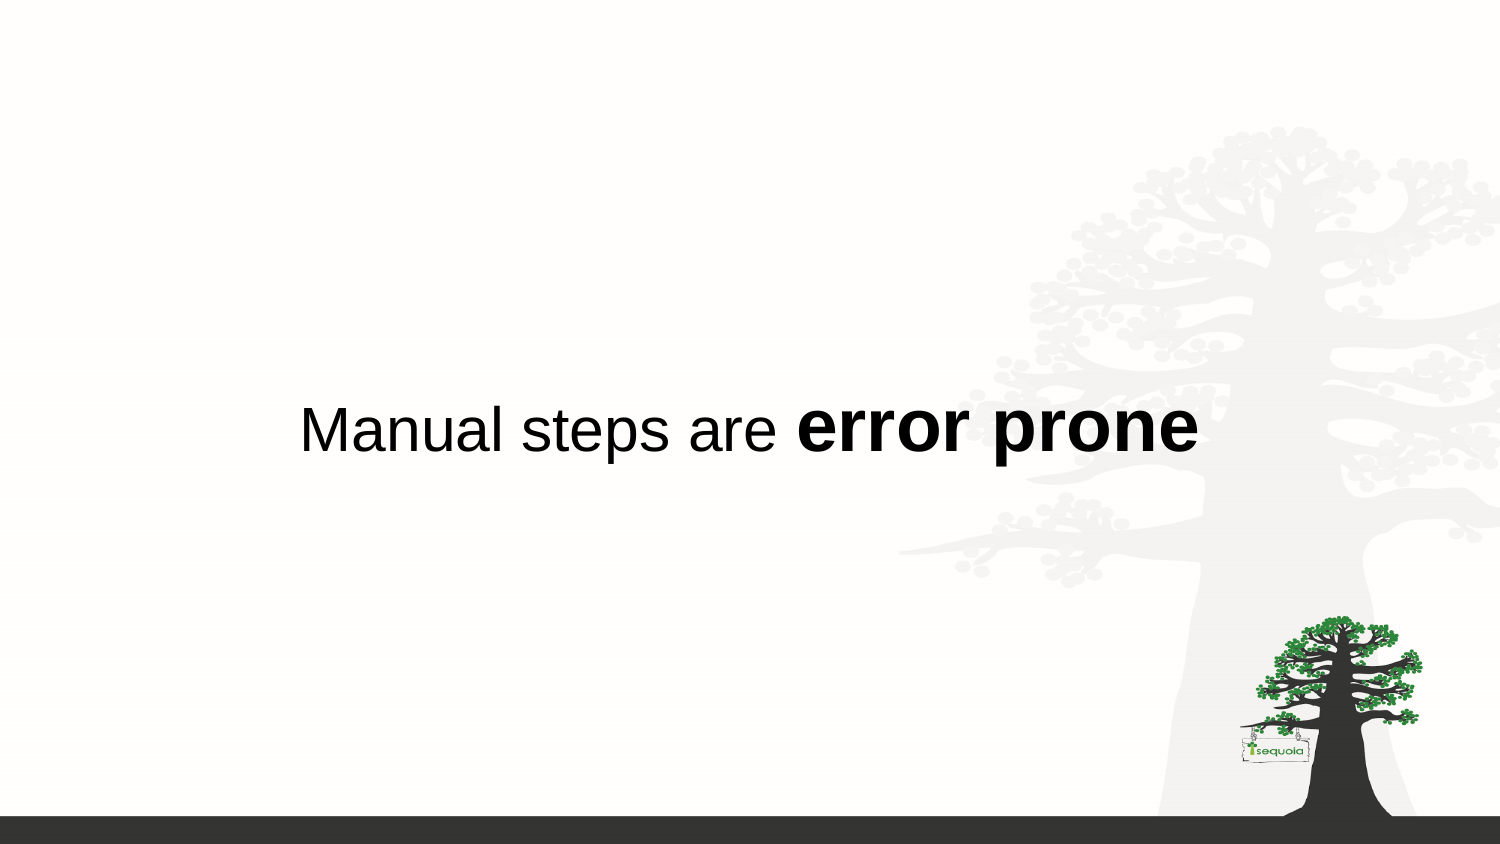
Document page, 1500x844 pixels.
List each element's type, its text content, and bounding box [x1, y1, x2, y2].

title Manual steps are error prone [51, 352, 1449, 491]
picture [0, 0, 1500, 844]
